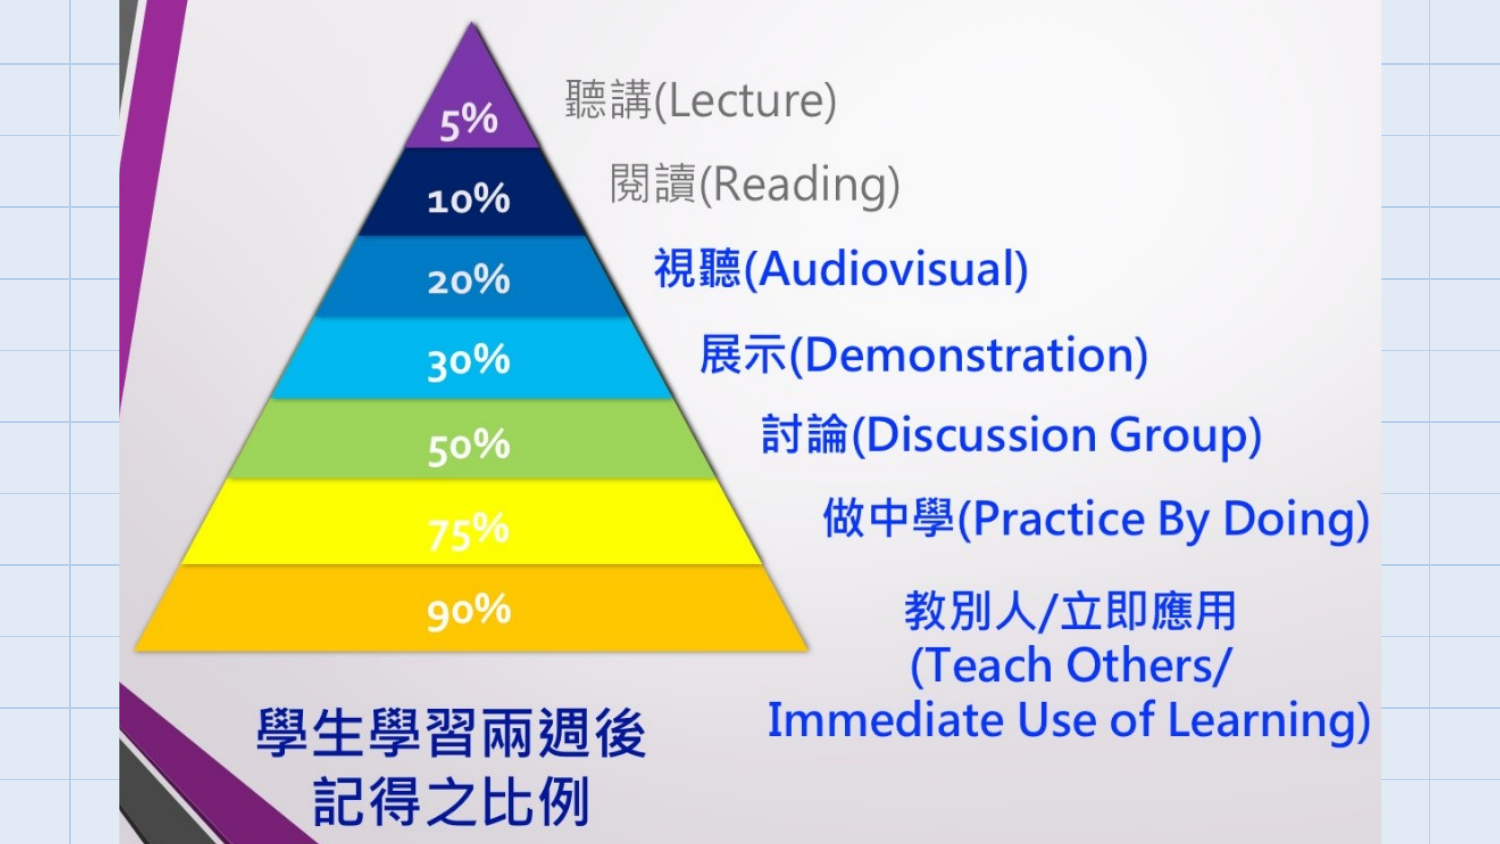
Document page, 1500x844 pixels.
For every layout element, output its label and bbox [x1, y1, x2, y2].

picture [119, 0, 1382, 844]
